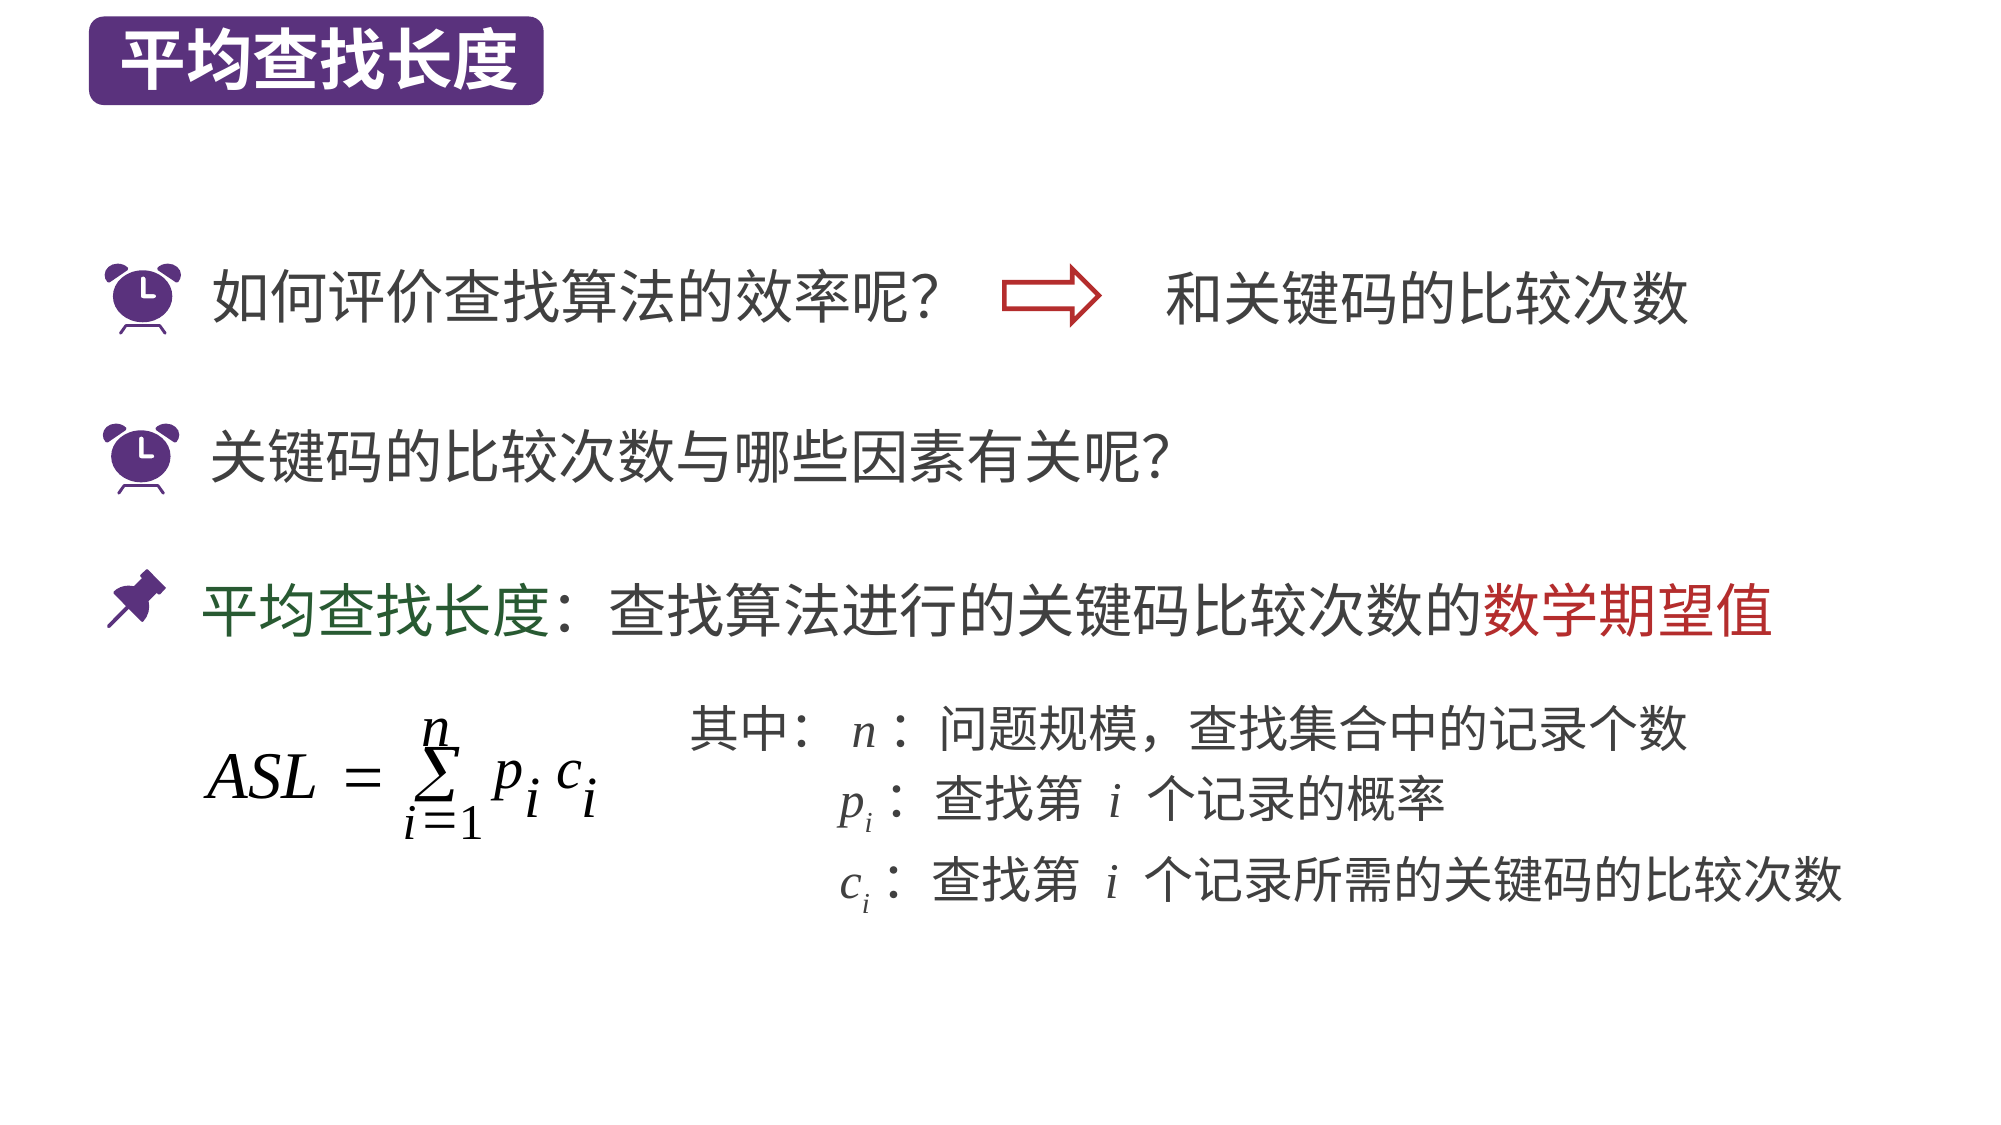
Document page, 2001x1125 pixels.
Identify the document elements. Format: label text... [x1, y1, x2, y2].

text_box 其中：n：问题规模，查找集合中的记录个数 pi：查找第 i 个记录的概率 ci：查找第 i 个记录所需的关键码的比较次数 [689, 690, 1853, 927]
text_box 平均查找长度 [104, 10, 557, 105]
text_box [87, 15, 535, 107]
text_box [1004, 251, 1800, 341]
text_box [104, 252, 1004, 339]
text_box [102, 412, 1493, 499]
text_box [106, 552, 1835, 653]
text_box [207, 687, 611, 850]
